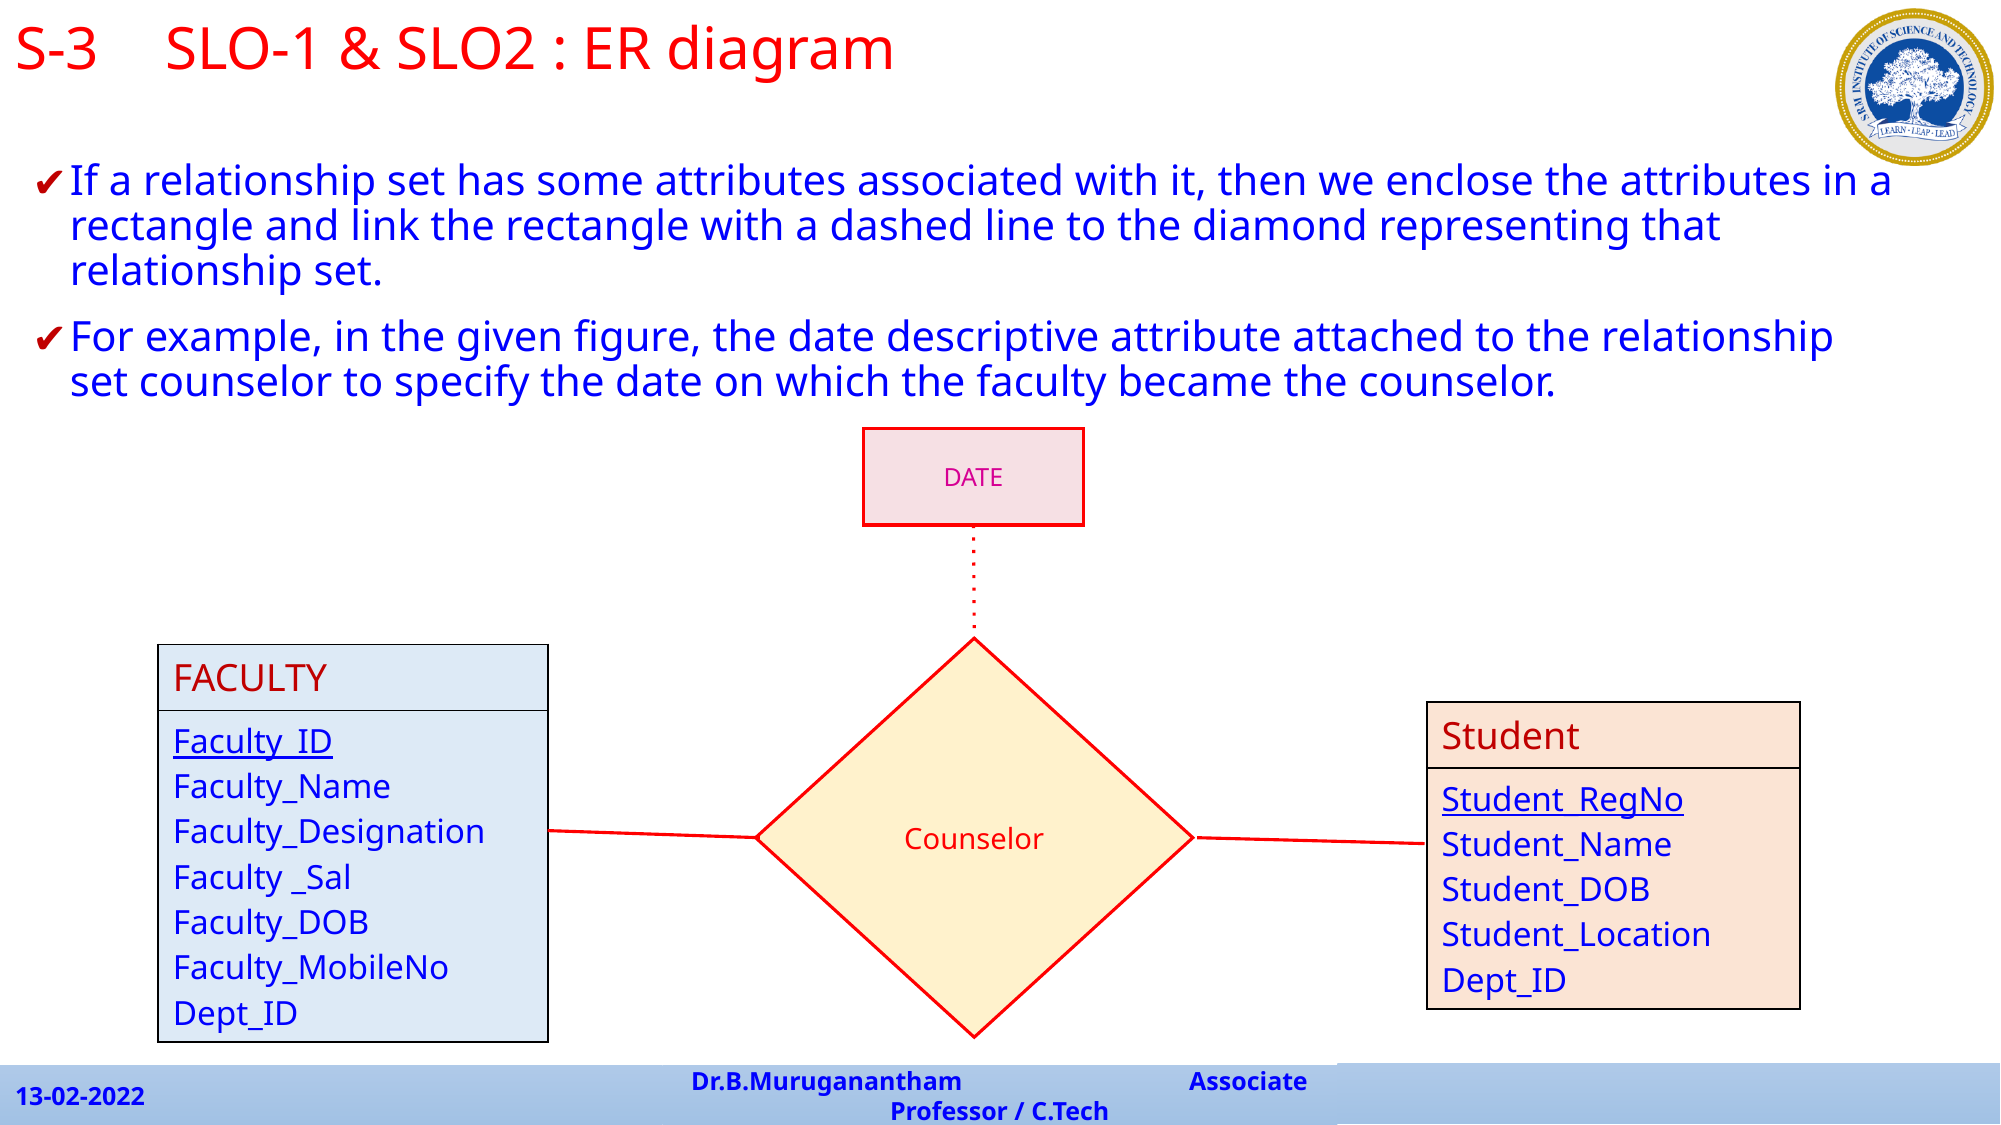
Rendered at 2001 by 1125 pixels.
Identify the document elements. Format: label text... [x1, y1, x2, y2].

slide_number [1337, 1063, 2000, 1124]
picture [1835, 8, 1994, 166]
table_cell Faculty_ID Faculty_Name Faculty_Designation Faculty _Sal Faculty_DOB Faculty_MobileNo Dept_ID [159, 711, 547, 1041]
text_box DATE [863, 428, 1084, 525]
list If a relationship set has some attributes associated with it, then we enclose the attributes in a rectangle and link the rectangle with a dashed line to the diamond representing that relationship set. For example, in the given figure, the date descriptive attribute attached to the relationship set counselor to specify the date on which the faculty became the counselor. [17, 151, 1915, 866]
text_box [547, 830, 761, 838]
table_header Student [1428, 703, 1799, 767]
text_box S-3 SLO-1 & SLO2 : ER diagram [0, 11, 1725, 84]
footer Dr.B.Muruganantham Associate Professor / C.Tech [662, 1065, 1338, 1125]
table_header FACULTY [159, 645, 547, 710]
table_cell Student_RegNo Student_Name Student_DOB Student_Location Dept_ID [1428, 769, 1799, 1008]
text_box Counselor [762, 641, 1193, 1038]
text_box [1196, 837, 1425, 844]
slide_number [0, 1065, 662, 1125]
